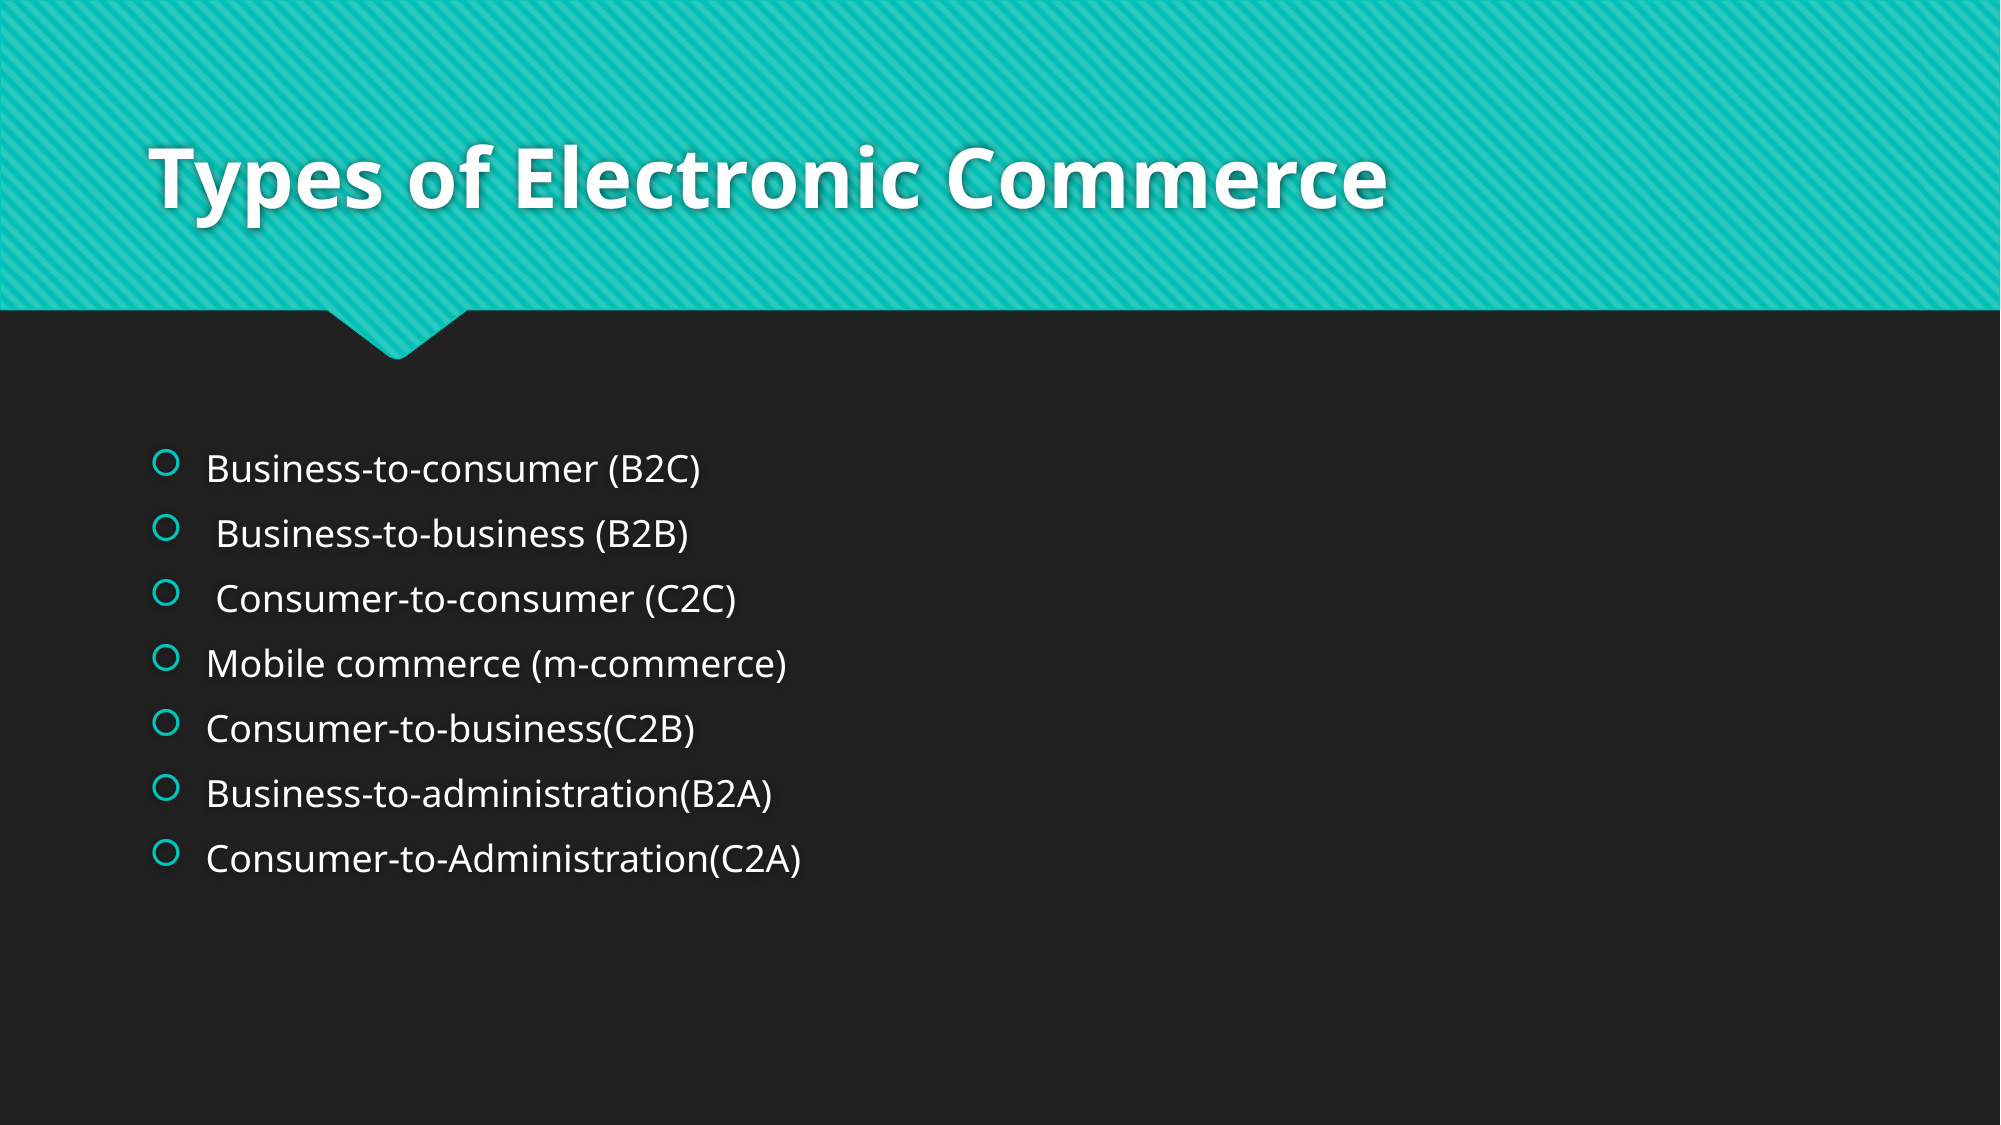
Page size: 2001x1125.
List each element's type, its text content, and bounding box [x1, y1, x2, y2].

title Types of Electronic Commerce [132, 73, 1868, 233]
list Business-to-consumer (B2C) Business-to-business (B2B) Consumer-to-consumer (C2C) Mobile commerce (m-commerce) Consumer-to-business(C2B) Business-to-administration(B2A) Consumer-to-Administration(C2A) [134, 364, 1866, 962]
